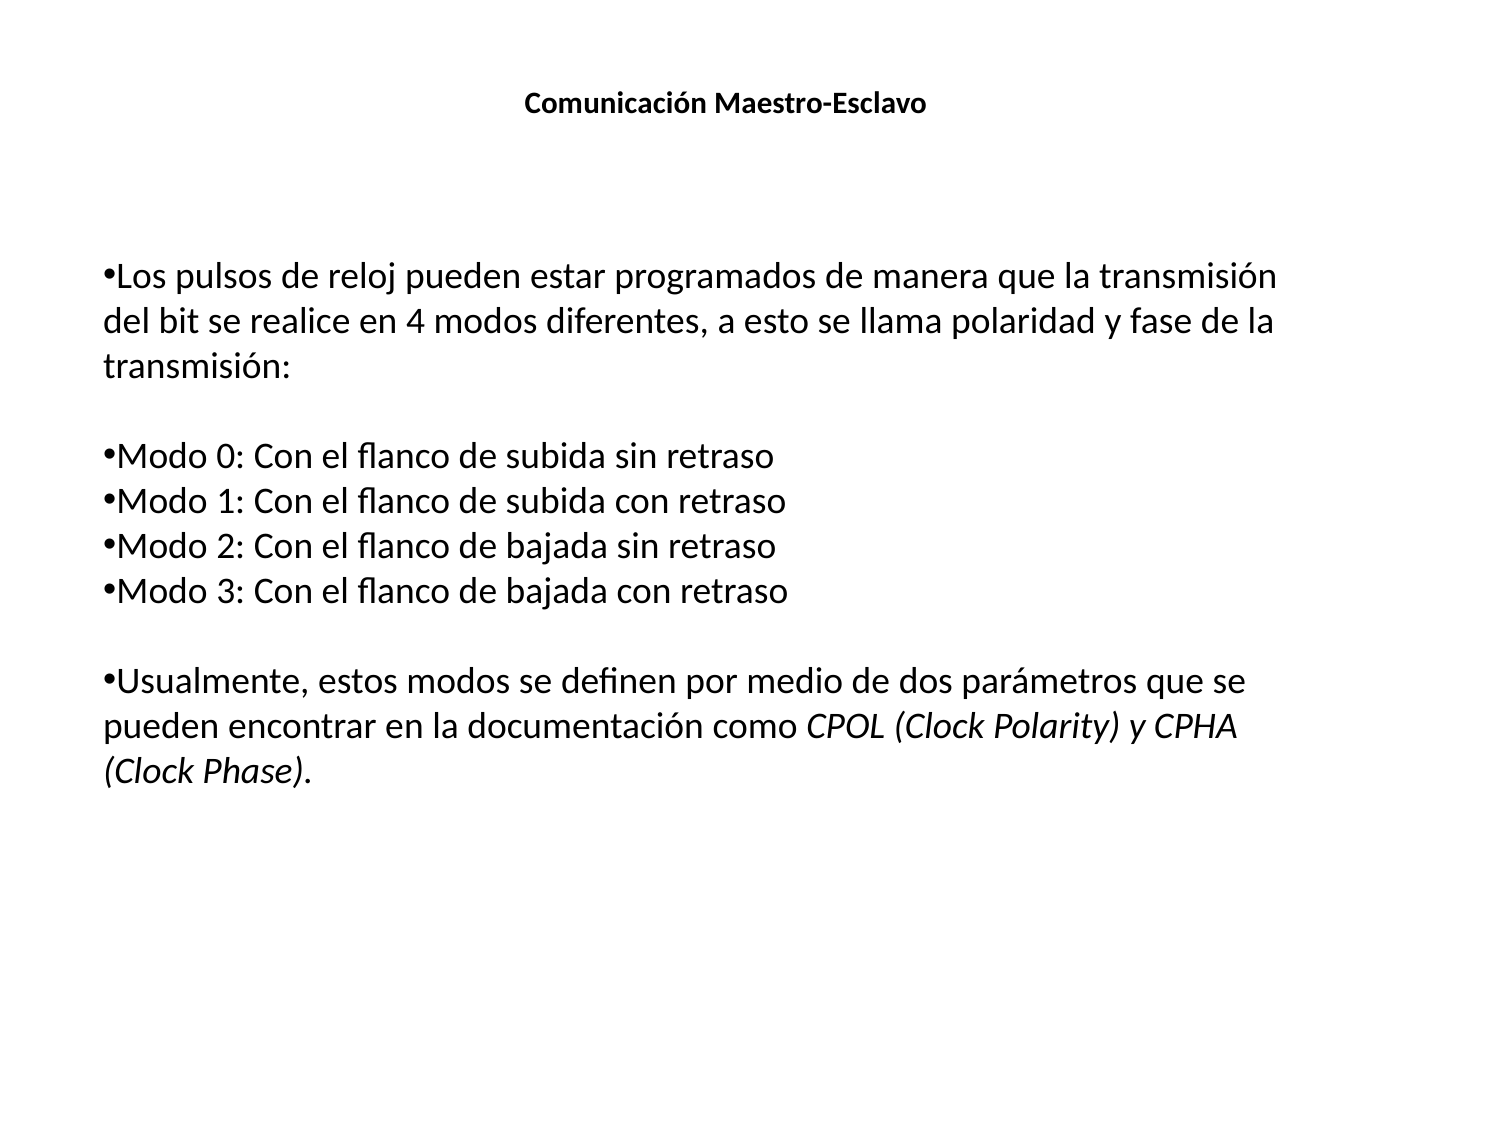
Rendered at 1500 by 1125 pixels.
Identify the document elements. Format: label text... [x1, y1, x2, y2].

title Comunicación Maestro-Esclavo [88, 0, 1364, 166]
subtitle [64, 196, 1471, 1000]
text_box Los pulsos de reloj pueden estar programados de manera que la transmisión del bit se realice en 4 modos diferentes, a esto se llama polaridad y fase de la transmisión: Modo 0: Con el flanco de subida sin retraso Modo 1: Con el flanco de subida con retraso Modo 2: Con el flanco de bajada sin retraso Modo 3: Con el flanco de bajada con retraso Usualmente, estos modos se definen por medio de dos parámetros que se pueden encontrar en la documentación como CPOL (Clock Polarity) y CPHA (Clock Phase). [88, 243, 1341, 889]
